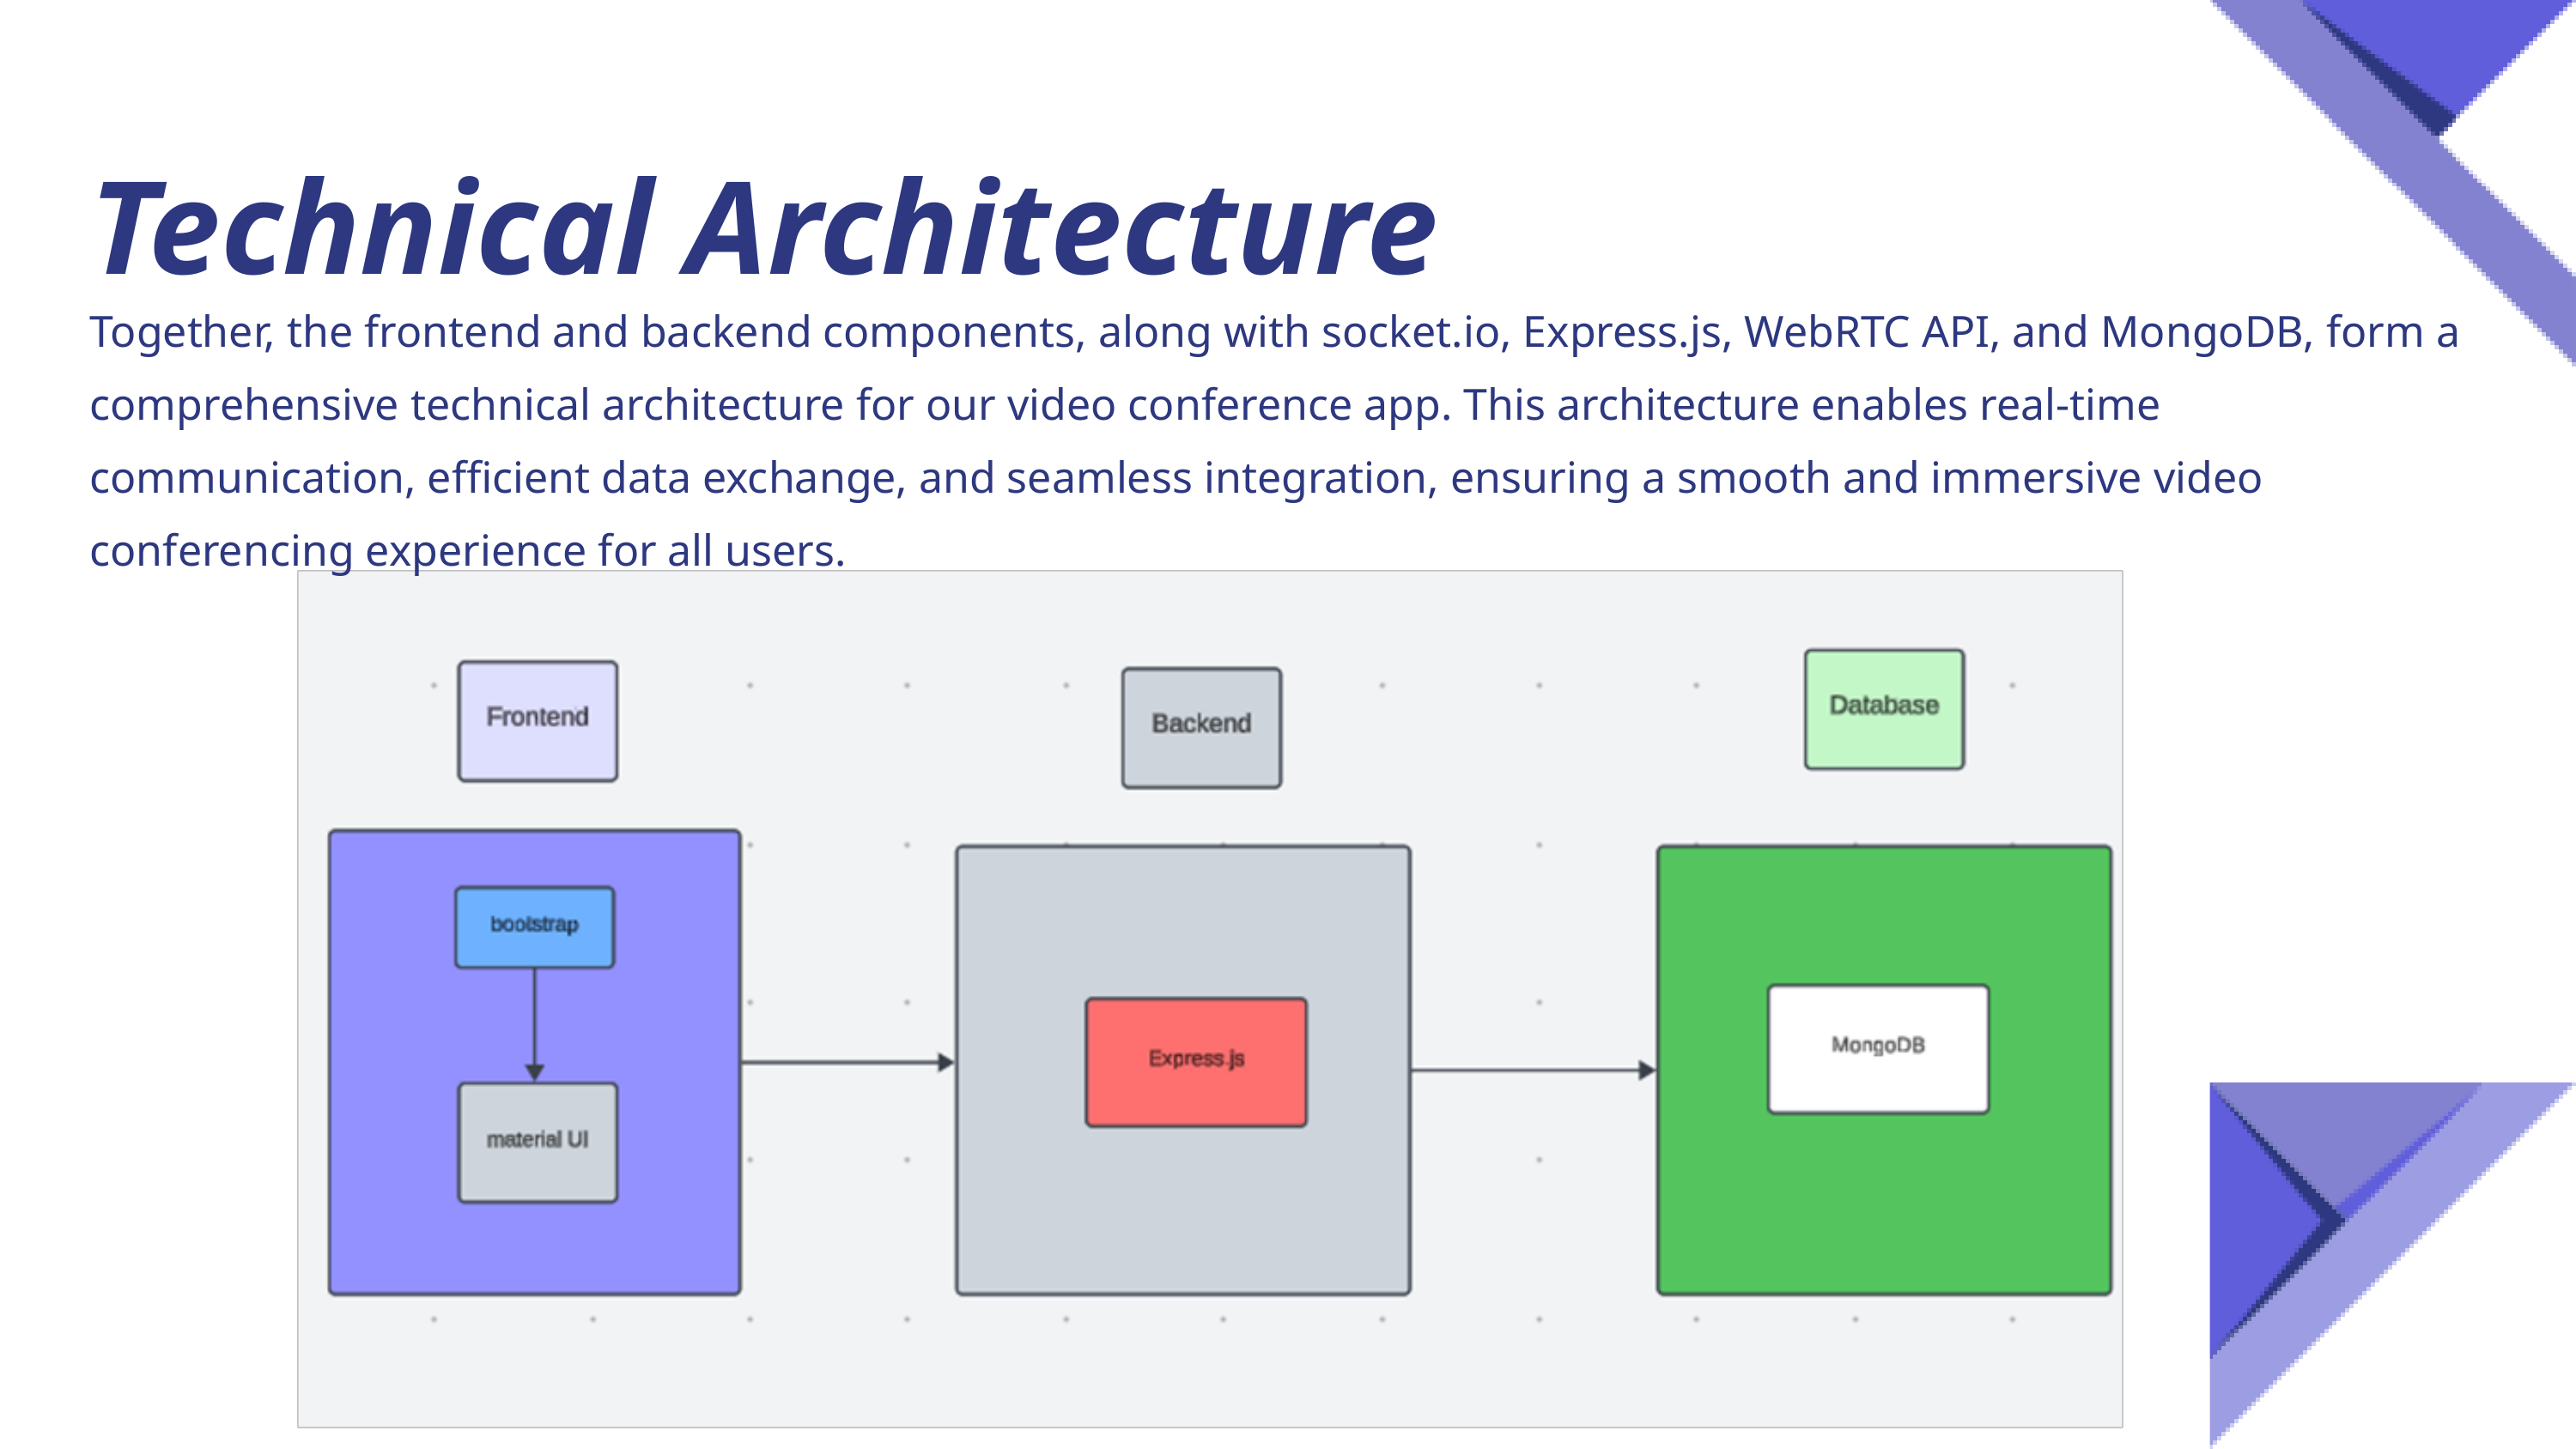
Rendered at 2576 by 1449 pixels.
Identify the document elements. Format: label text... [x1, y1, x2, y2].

text_box Together, the frontend and backend components, along with socket.io, Express.js, WebRTC API, and MongoDB, form a comprehensive technical architecture for our video conference app. This architecture enables real-time communication, efficient data exchange, and seamless integration, ensuring a smooth and immersive video conferencing experience for all users. [89, 282, 2486, 648]
text_box [2209, 1082, 2576, 1449]
text_box [295, 648, 2127, 1432]
text_box Technical Architecture [89, 119, 1497, 282]
text_box [2209, 0, 2576, 367]
